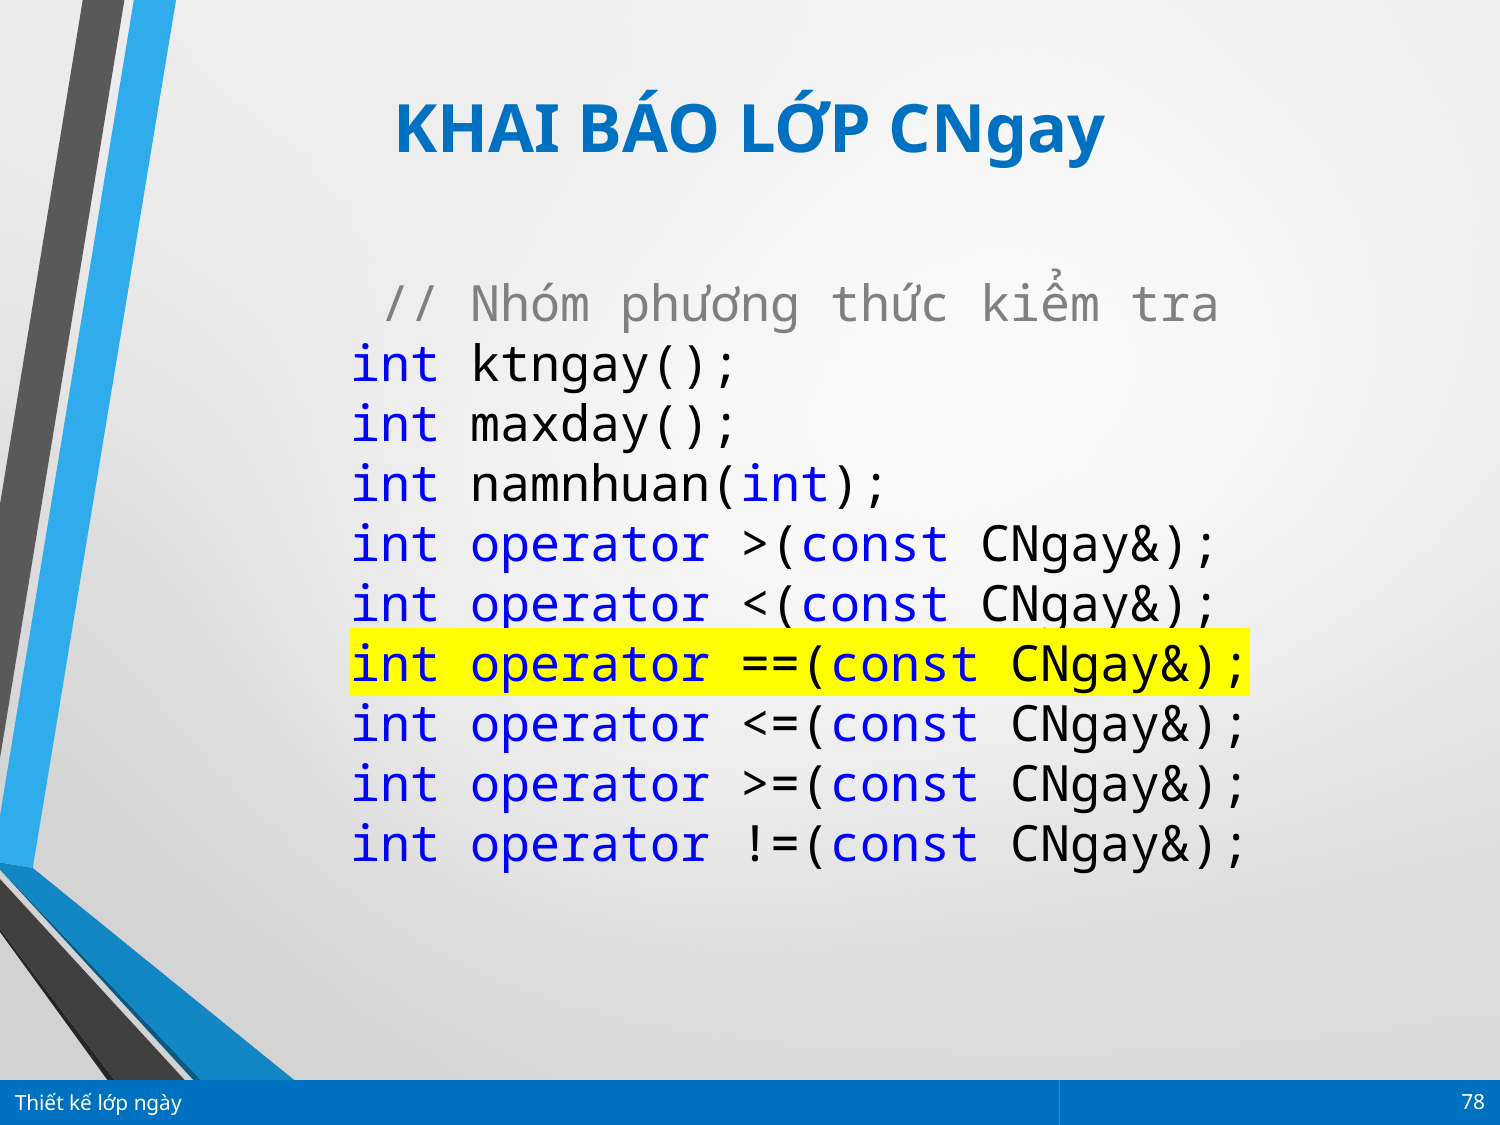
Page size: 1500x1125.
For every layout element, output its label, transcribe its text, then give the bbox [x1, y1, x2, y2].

slide_number 78 [1059, 1080, 1500, 1125]
text_box // Nhóm phương thức kiểm tra int ktngay(); int maxday(); int namnhuan(int); int operator >(const CNgay&); int operator <(const CNgay&); int operator ==(const CNgay&); int operator <=(const CNgay&); int operator >=(const CNgay&); int operator !=(const CNgay&); [35, 264, 1465, 880]
text_box KHAI BÁO LỚP CNgay [286, 78, 1214, 174]
footer Thiết kế lớp ngày [0, 1080, 1059, 1125]
